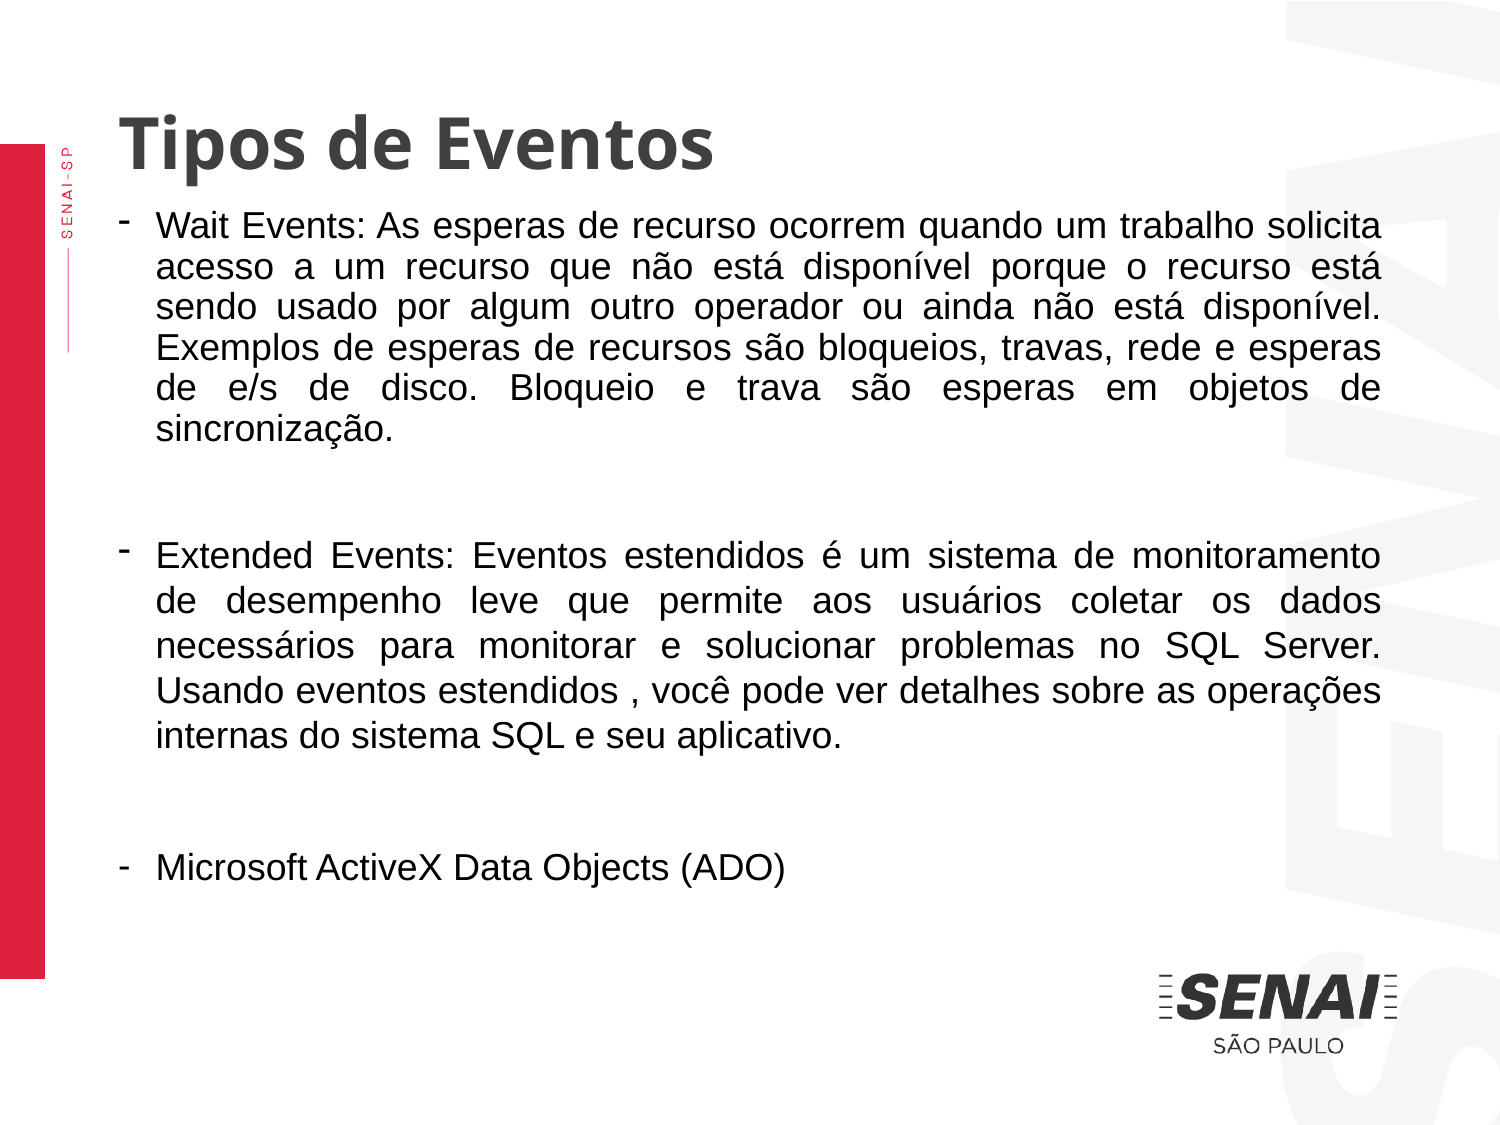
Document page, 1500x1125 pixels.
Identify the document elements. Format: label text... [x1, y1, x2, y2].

picture [0, 0, 1500, 1125]
list Wait Events: As esperas de recurso ocorrem quando um trabalho solicita acesso a um recurso que não está disponível porque o recurso está sendo usado por algum outro operador ou ainda não está disponível. Exemplos de esperas de recursos são bloqueios, travas, rede e esperas de e/s de disco. Bloqueio e trava são esperas em objetos de sincronização. Extended Events: Eventos estendidos é um sistema de monitoramento de desempenho leve que permite aos usuários coletar os dados necessários para monitorar e solucionar problemas no SQL Server. Usando eventos estendidos , você pode ver detalhes sobre as operações internas do sistema SQL e seu aplicativo. Microsoft ActiveX Data Objects (ADO) [103, 198, 1397, 1025]
list Tipos de Eventos [103, 100, 1397, 193]
